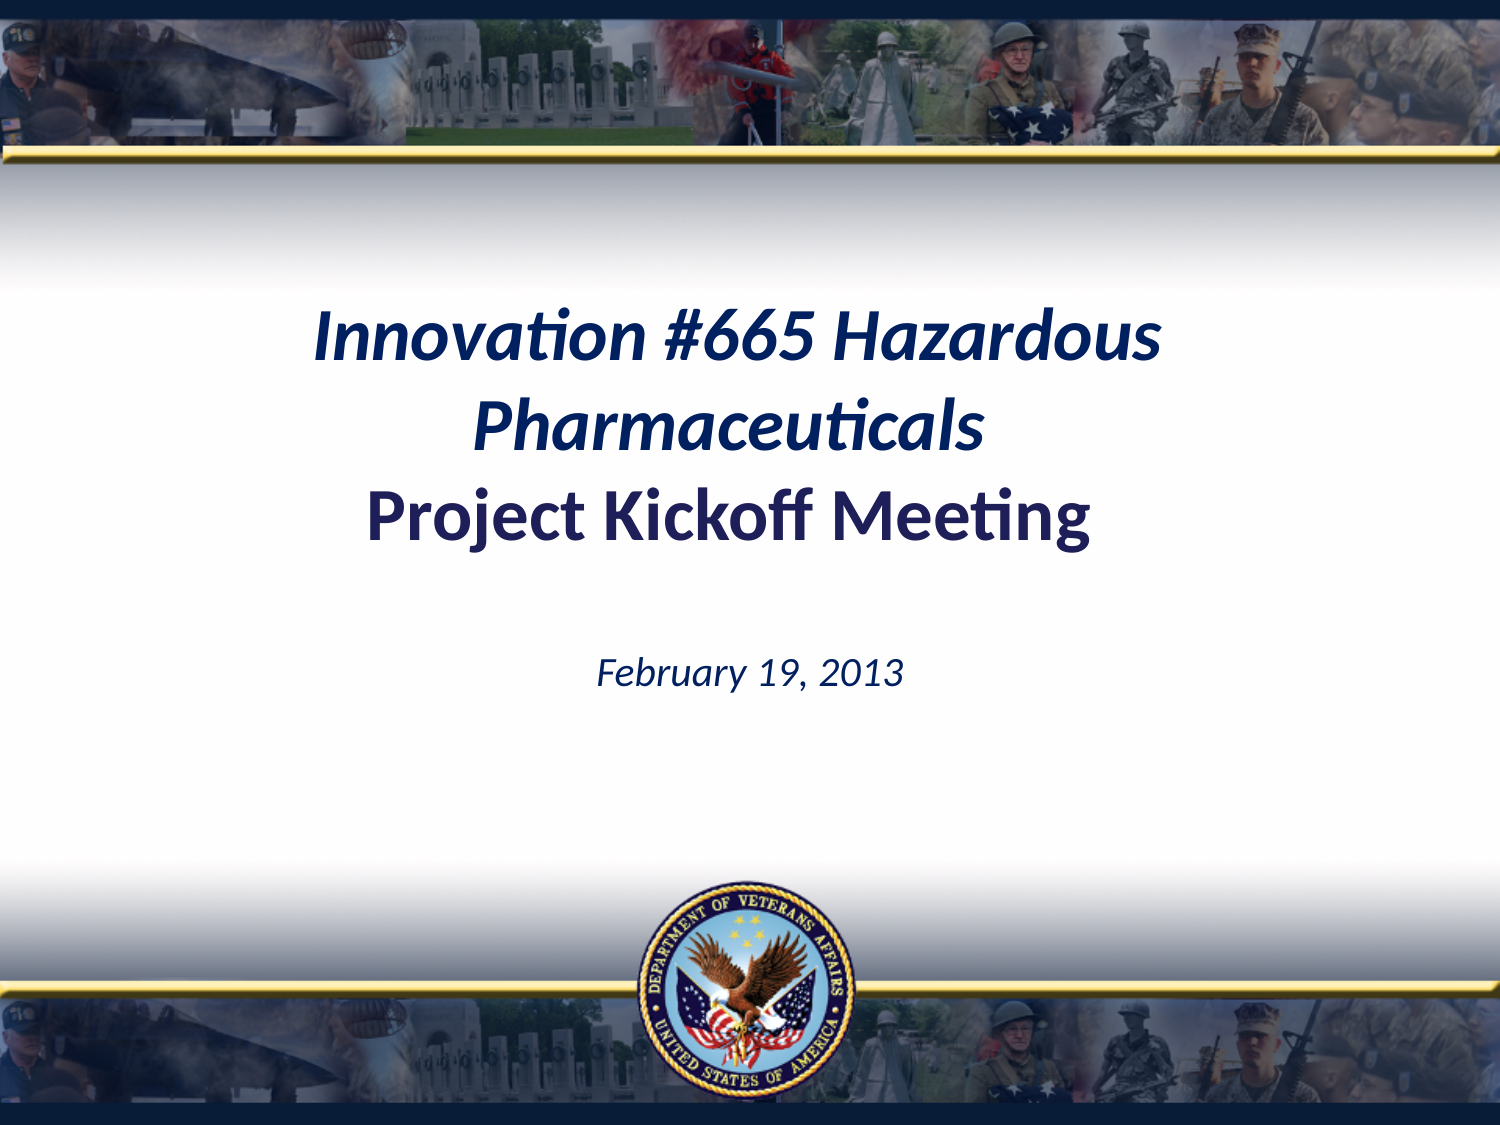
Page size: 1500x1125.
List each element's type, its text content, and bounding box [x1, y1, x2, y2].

title Innovation #665 Hazardous Pharmaceuticals Project Kickoff Meeting [99, 299, 1376, 542]
subtitle February 19, 2013 [224, 637, 1276, 926]
picture [0, 0, 1500, 1125]
